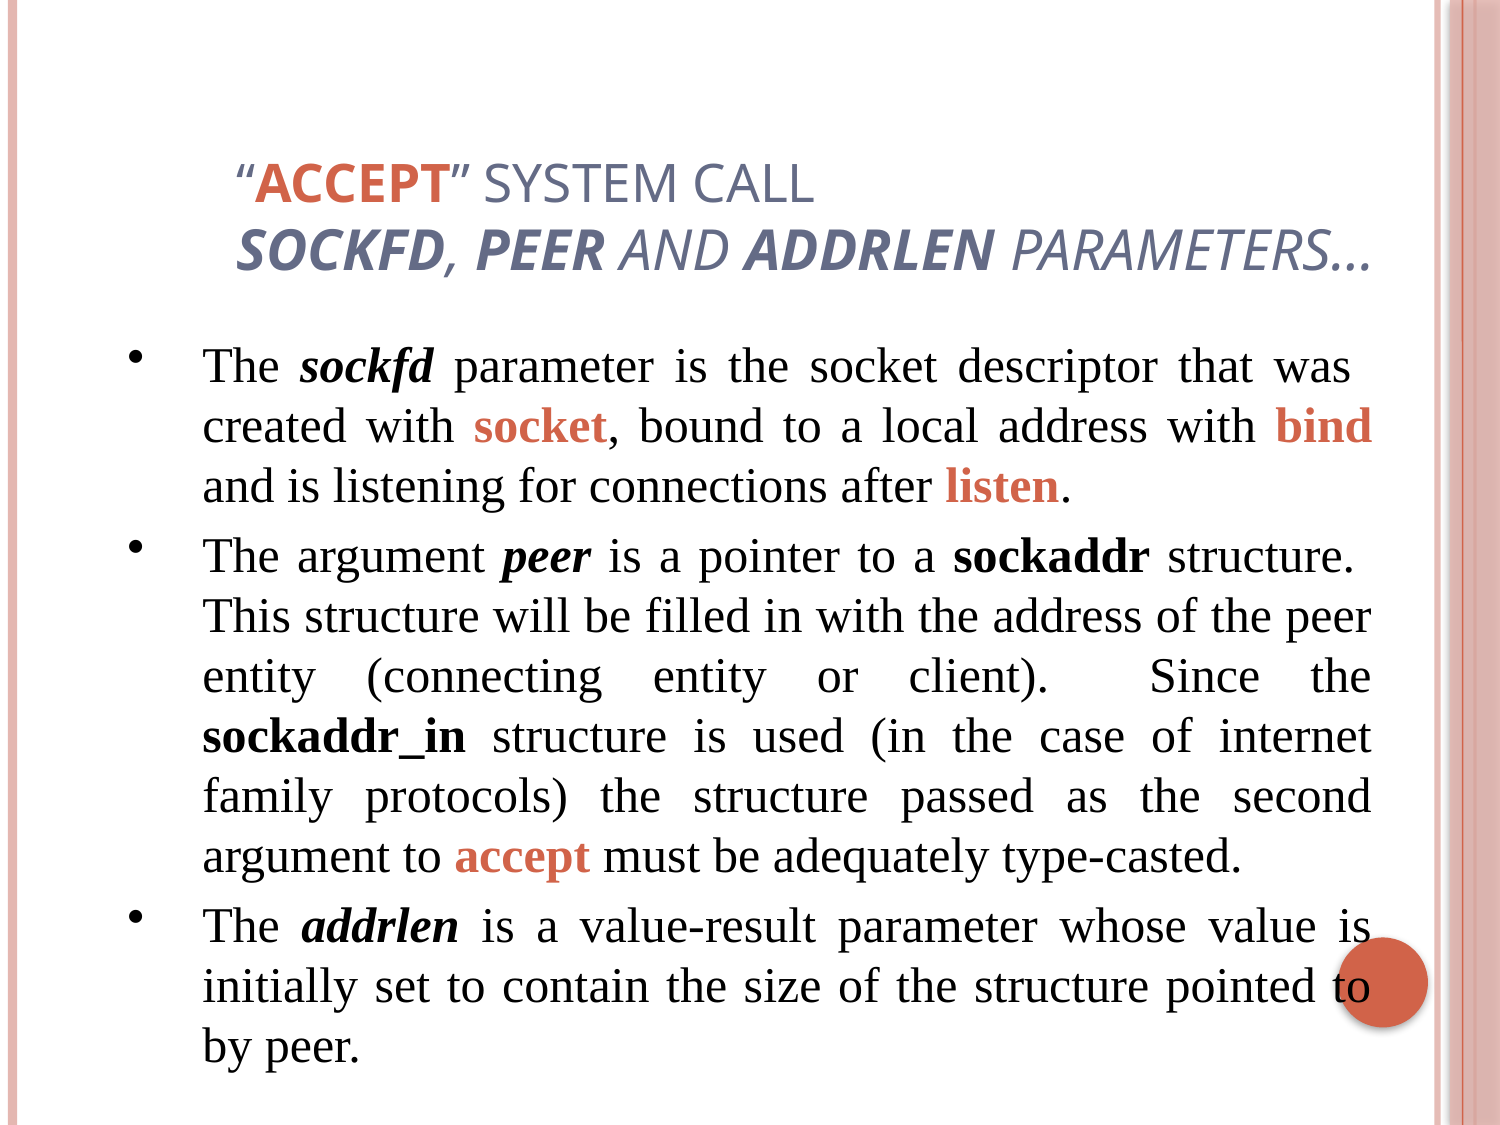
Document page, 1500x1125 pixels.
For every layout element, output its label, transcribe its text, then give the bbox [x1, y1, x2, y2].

title “accept” System Call sockfd, peer and addrlen parameters… [221, 101, 1500, 289]
text_box The sockfd parameter is the socket descriptor that was created with socket, bound to a local address with bind and is listening for connections after listen. The argument peer is a pointer to a sockaddr structure. This structure will be filled in with the address of the peer entity (connecting entity or client). Since the sockaddr_in structure is used (in the case of internet family protocols) the structure passed as the second argument to accept must be adequately type-casted. The addrlen is a value-result parameter whose value is initially set to contain the size of the structure pointed to by peer. [112, 324, 1388, 1075]
